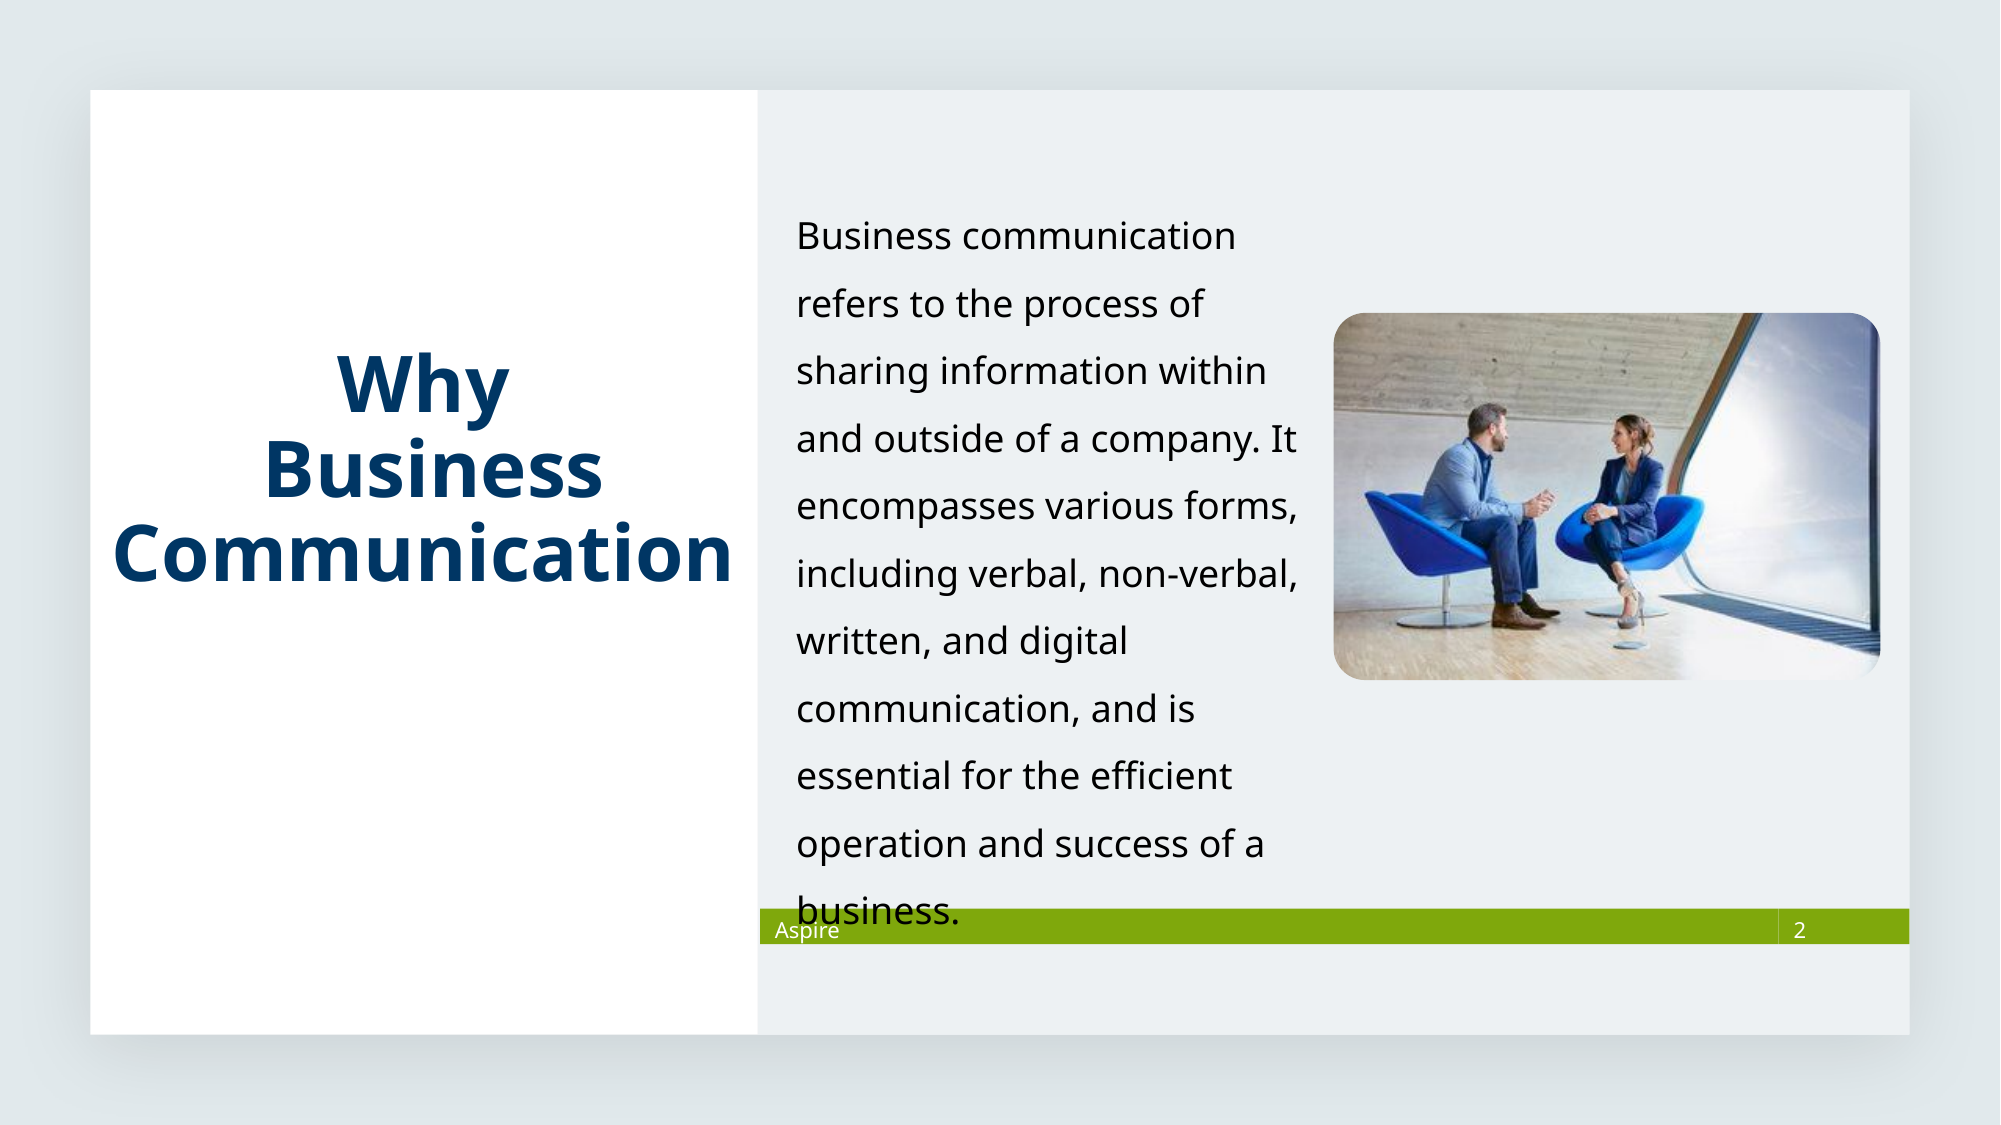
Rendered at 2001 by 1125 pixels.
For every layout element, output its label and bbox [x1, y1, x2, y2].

text_box [757, 89, 1911, 1036]
text_box [0, 0, 2000, 1125]
picture [1333, 312, 1881, 681]
